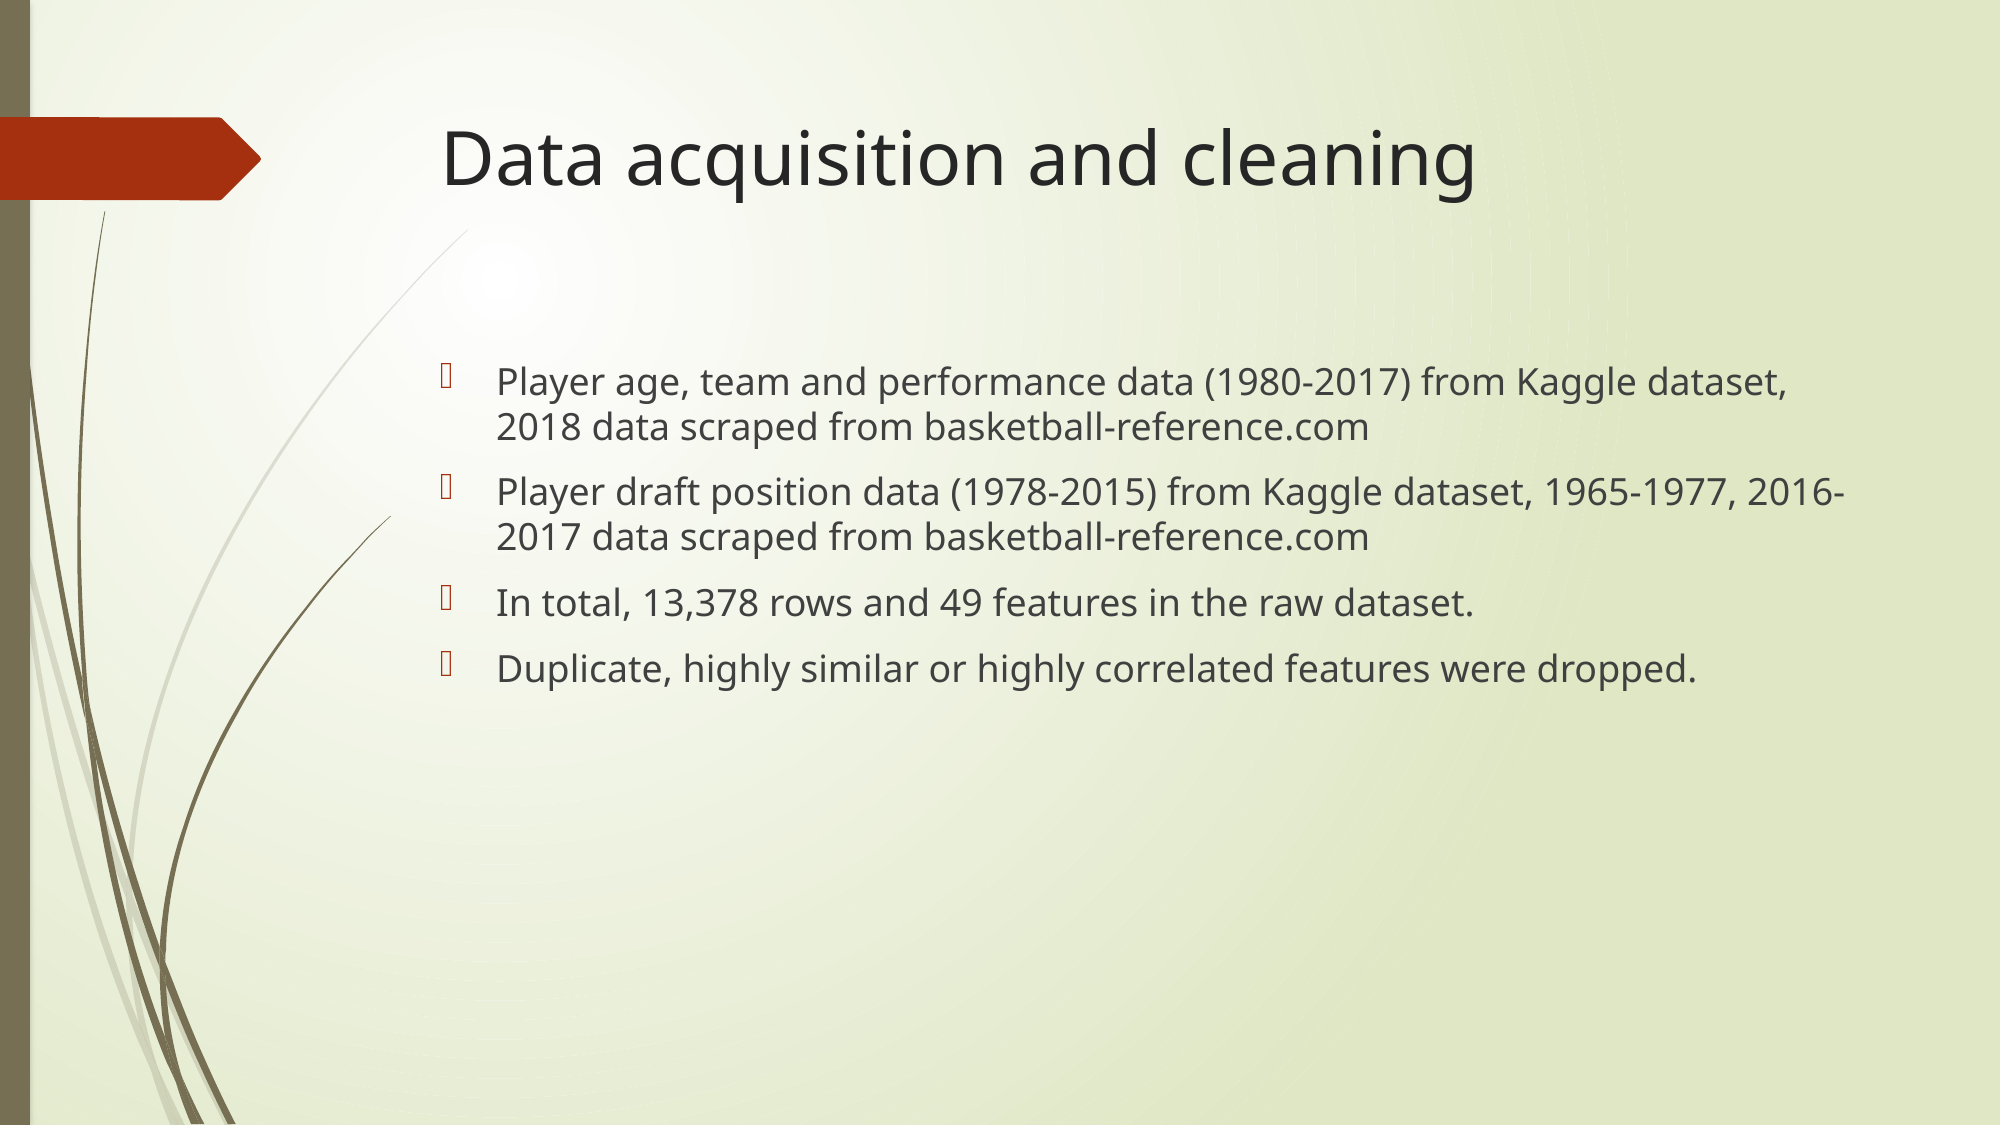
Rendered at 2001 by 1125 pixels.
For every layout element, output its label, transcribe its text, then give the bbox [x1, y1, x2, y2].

title Data acquisition and cleaning [425, 102, 1888, 313]
list Player age, team and performance data (1980-2017) from Kaggle dataset, 2018 data scraped from basketball-reference.com Player draft position data (1978-2015) from Kaggle dataset, 1965-1977, 2016-2017 data scraped from basketball-reference.com In total, 13,378 rows and 49 features in the raw dataset. Duplicate, highly similar or highly correlated features were dropped. [424, 350, 1888, 970]
